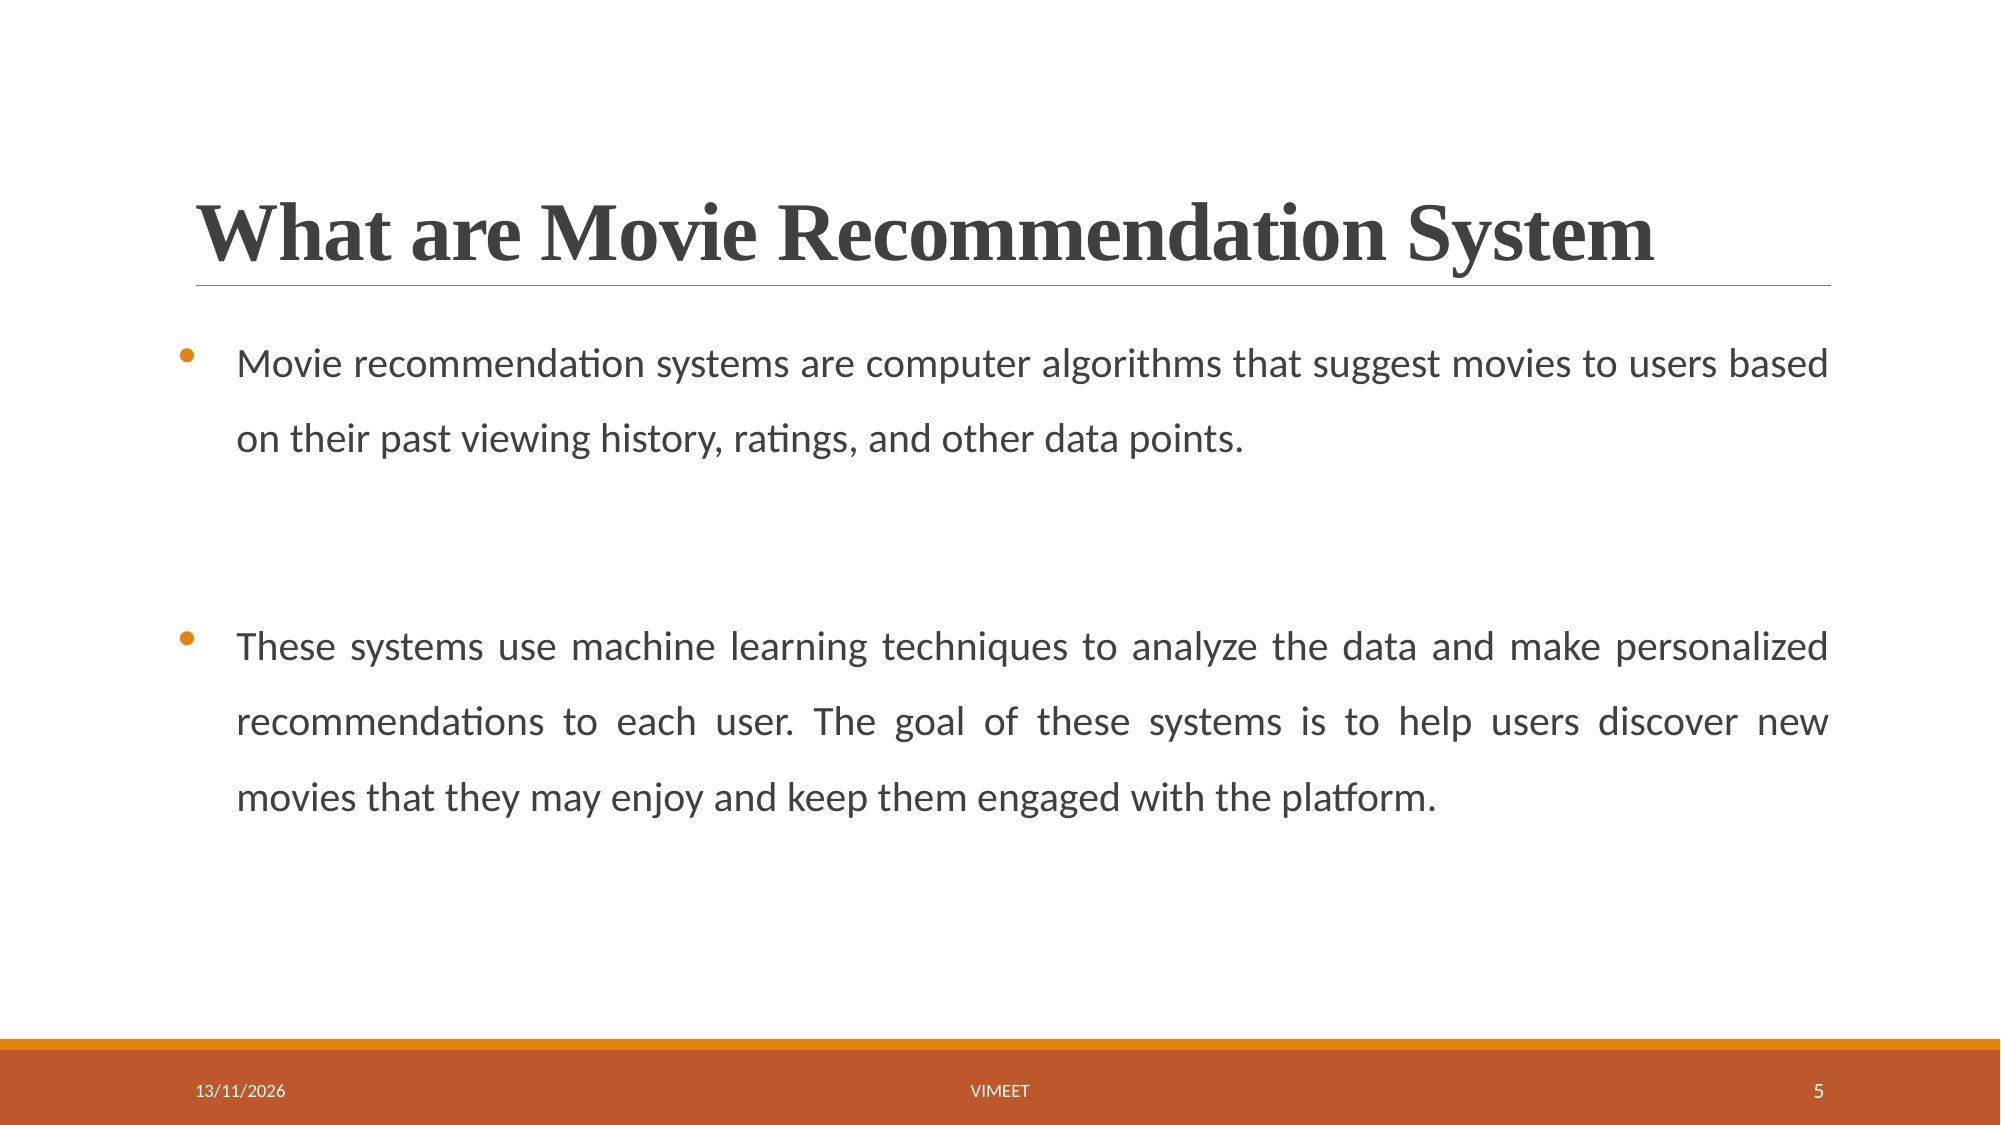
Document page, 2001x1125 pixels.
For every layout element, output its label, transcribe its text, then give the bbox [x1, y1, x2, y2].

title What are Movie Recommendation System [180, 47, 1830, 285]
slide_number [180, 1059, 586, 1120]
footer ViMEET [604, 1059, 1396, 1120]
list Movie recommendation systems are computer algorithms that suggest movies to users based on their past viewing history, ratings, and other data points. These systems use machine learning techniques to analyze the data and make personalized recommendations to each user. The goal of these systems is to help users discover new movies that they may enjoy and keep them engaged with the platform. [180, 302, 1830, 963]
slide_number 5 [1624, 1059, 1840, 1120]
